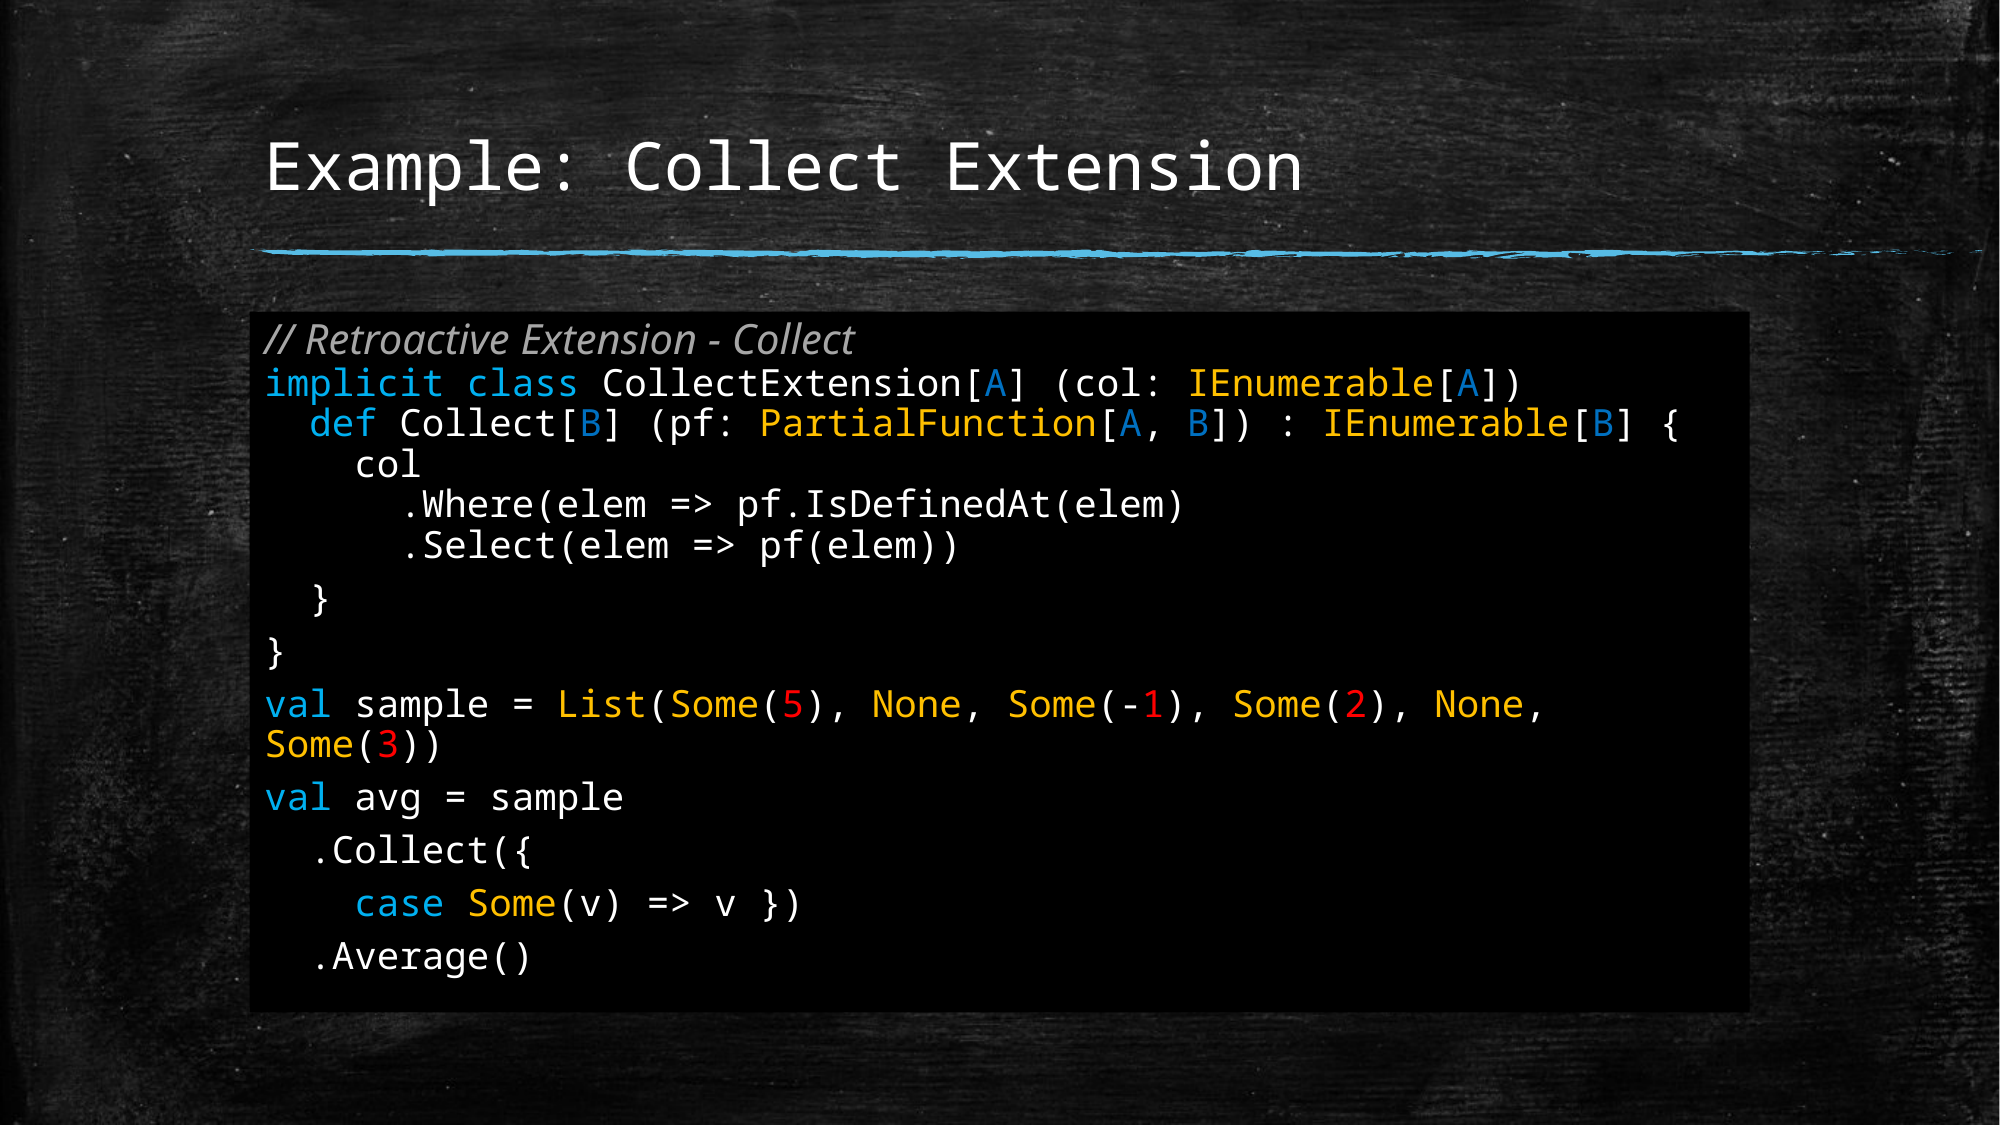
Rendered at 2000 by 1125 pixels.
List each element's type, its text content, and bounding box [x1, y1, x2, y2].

text_box // Retroactive Extension - Collect implicit class CollectExtension[A] (col: IEnumerable[A]) def Collect[B] (pf: PartialFunction[A, B]) : IEnumerable[B] { col .Where(elem => pf.IsDefinedAt(elem) .Select(elem => pf(elem)) } } val sample = List(Some(5), None, Some(-1), Some(2), None, Some(3)) val avg = sample .Collect({ case Some(v) => v }) .Average() [249, 311, 1750, 1013]
title Example: Collect Extension [249, 45, 1750, 213]
